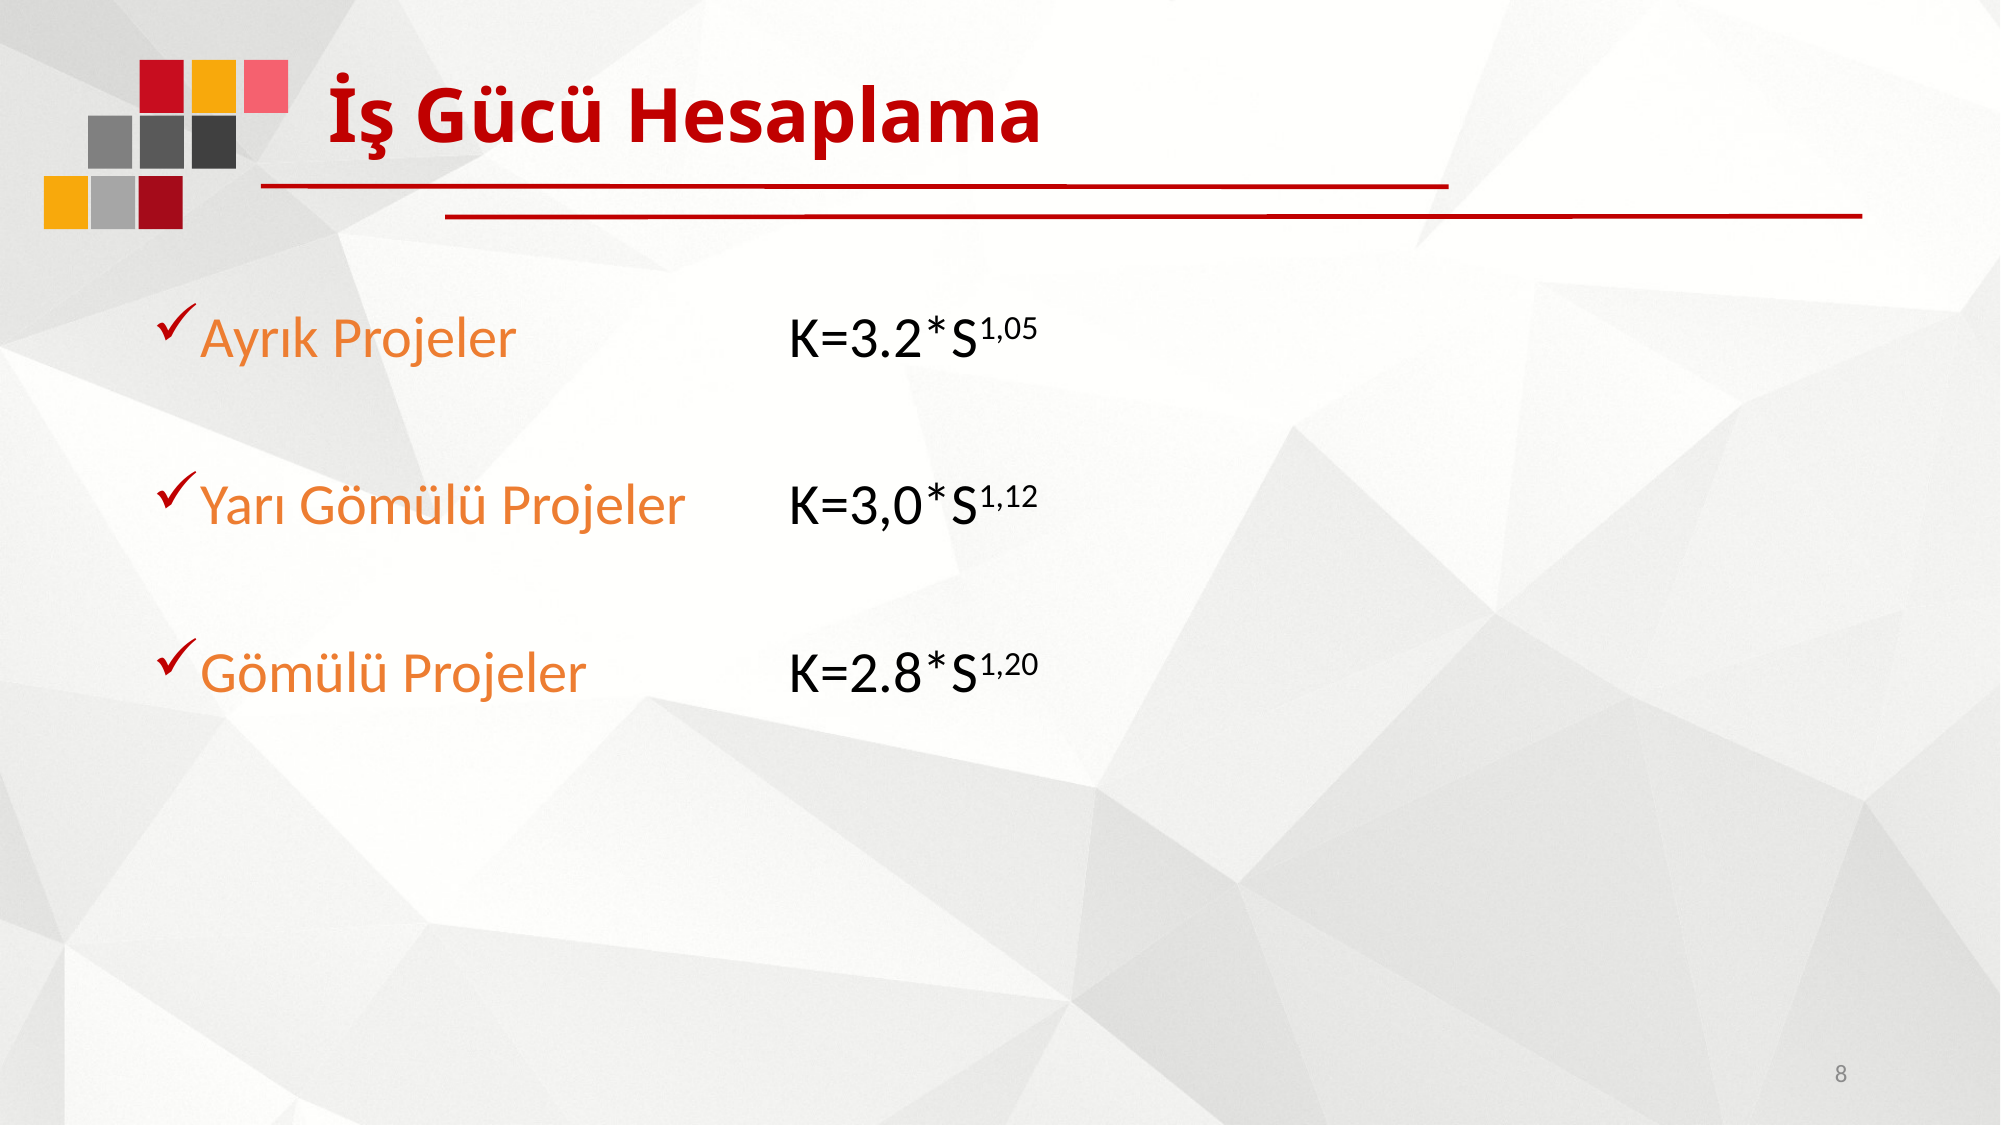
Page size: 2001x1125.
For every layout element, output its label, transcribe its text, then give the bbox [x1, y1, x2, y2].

slide_number 8 [1412, 1042, 1863, 1103]
list Ayrık Projeler K=3.2*S1,05 Yarı Gömülü Projeler K=3,0*S1,12 Gömülü Projeler K=2.8*S1,20 [137, 299, 1863, 1014]
title İş Gücü Hesaplama [313, 59, 1863, 177]
picture [0, 0, 2001, 1125]
